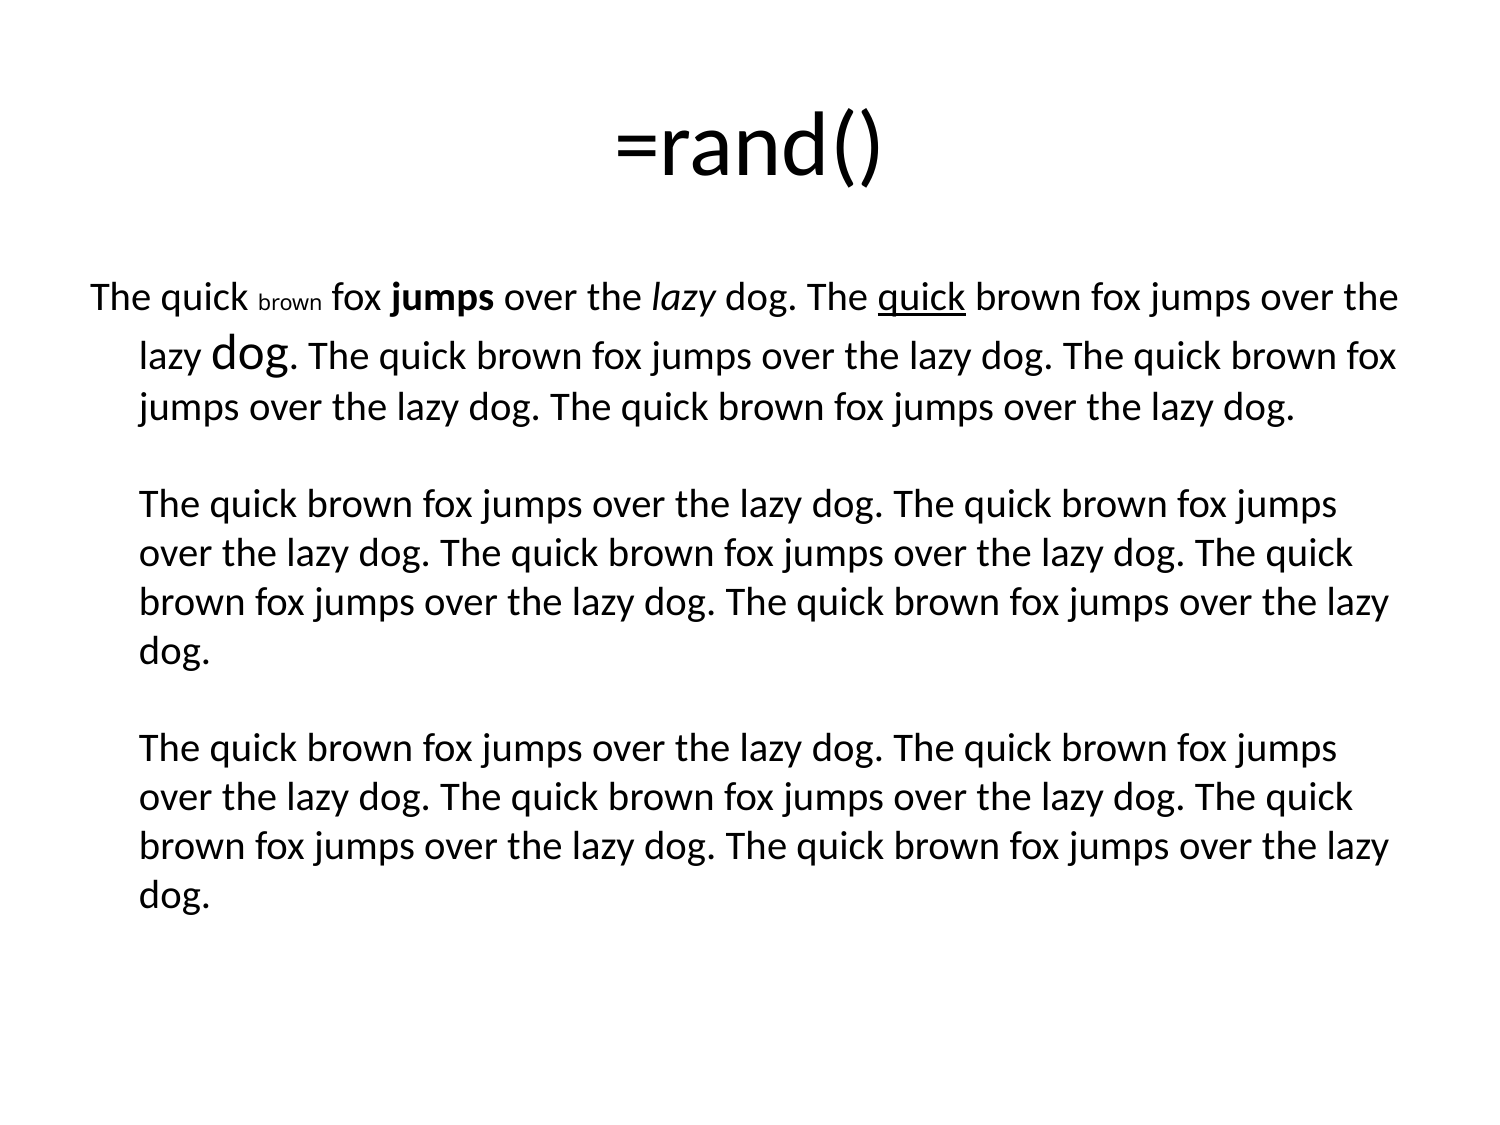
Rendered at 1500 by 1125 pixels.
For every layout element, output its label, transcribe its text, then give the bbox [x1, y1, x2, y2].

list The quick brown fox jumps over the lazy dog. The quick brown fox jumps over the lazy dog. The quick brown fox jumps over the lazy dog. The quick brown fox jumps over the lazy dog. The quick brown fox jumps over the lazy dog. The quick brown fox jumps over the lazy dog. The quick brown fox jumps over the lazy dog. The quick brown fox jumps over the lazy dog. The quick brown fox jumps over the lazy dog. The quick brown fox jumps over the lazy dog. The quick brown fox jumps over the lazy dog. The quick brown fox jumps over the lazy dog. The quick brown fox jumps over the lazy dog. The quick brown fox jumps over the lazy dog. The quick brown fox jumps over the lazy dog. [75, 262, 1425, 1005]
title =rand() [75, 45, 1425, 233]
